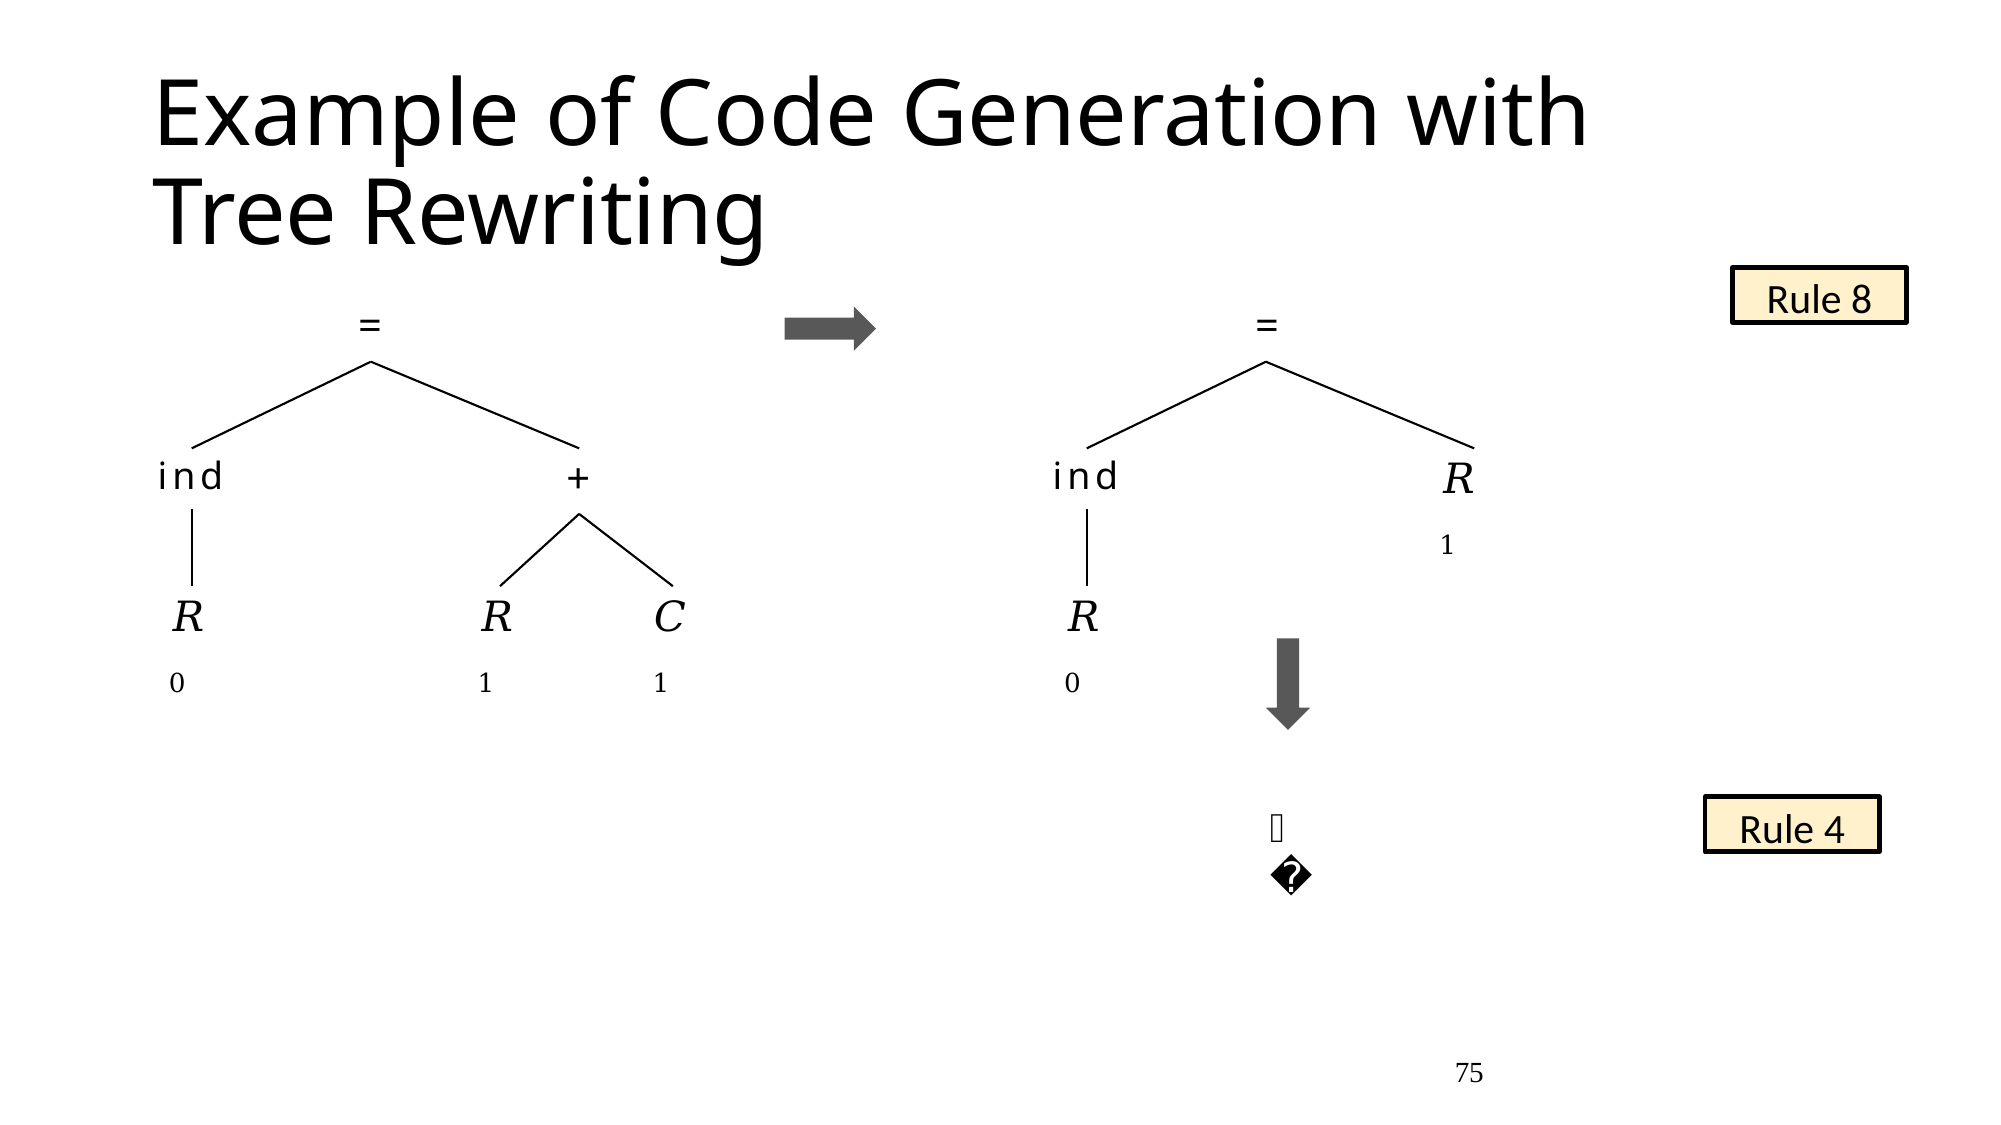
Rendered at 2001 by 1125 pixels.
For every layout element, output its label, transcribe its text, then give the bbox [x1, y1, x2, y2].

text_box = = [355, 297, 1281, 350]
text_box ind [155, 449, 229, 497]
title Example of Code Generation with Tree Rewriting [150, 50, 1756, 264]
text_box ind [1050, 449, 1124, 497]
text_box 𝑅0 [1057, 588, 1114, 698]
text_box [1265, 638, 1311, 730]
text_box 𝑀 [1267, 798, 1308, 901]
text_box Rule 8 [1732, 267, 1907, 323]
text_box 𝑅1 [471, 588, 527, 698]
text_box + [564, 449, 594, 502]
text_box 𝑅1 [1433, 450, 1488, 560]
text_box 𝐶1 [646, 588, 698, 698]
text_box 𝑅0 [162, 588, 219, 698]
slide_number 75 [1440, 1046, 1900, 1103]
text_box Rule 4 [1705, 796, 1880, 852]
